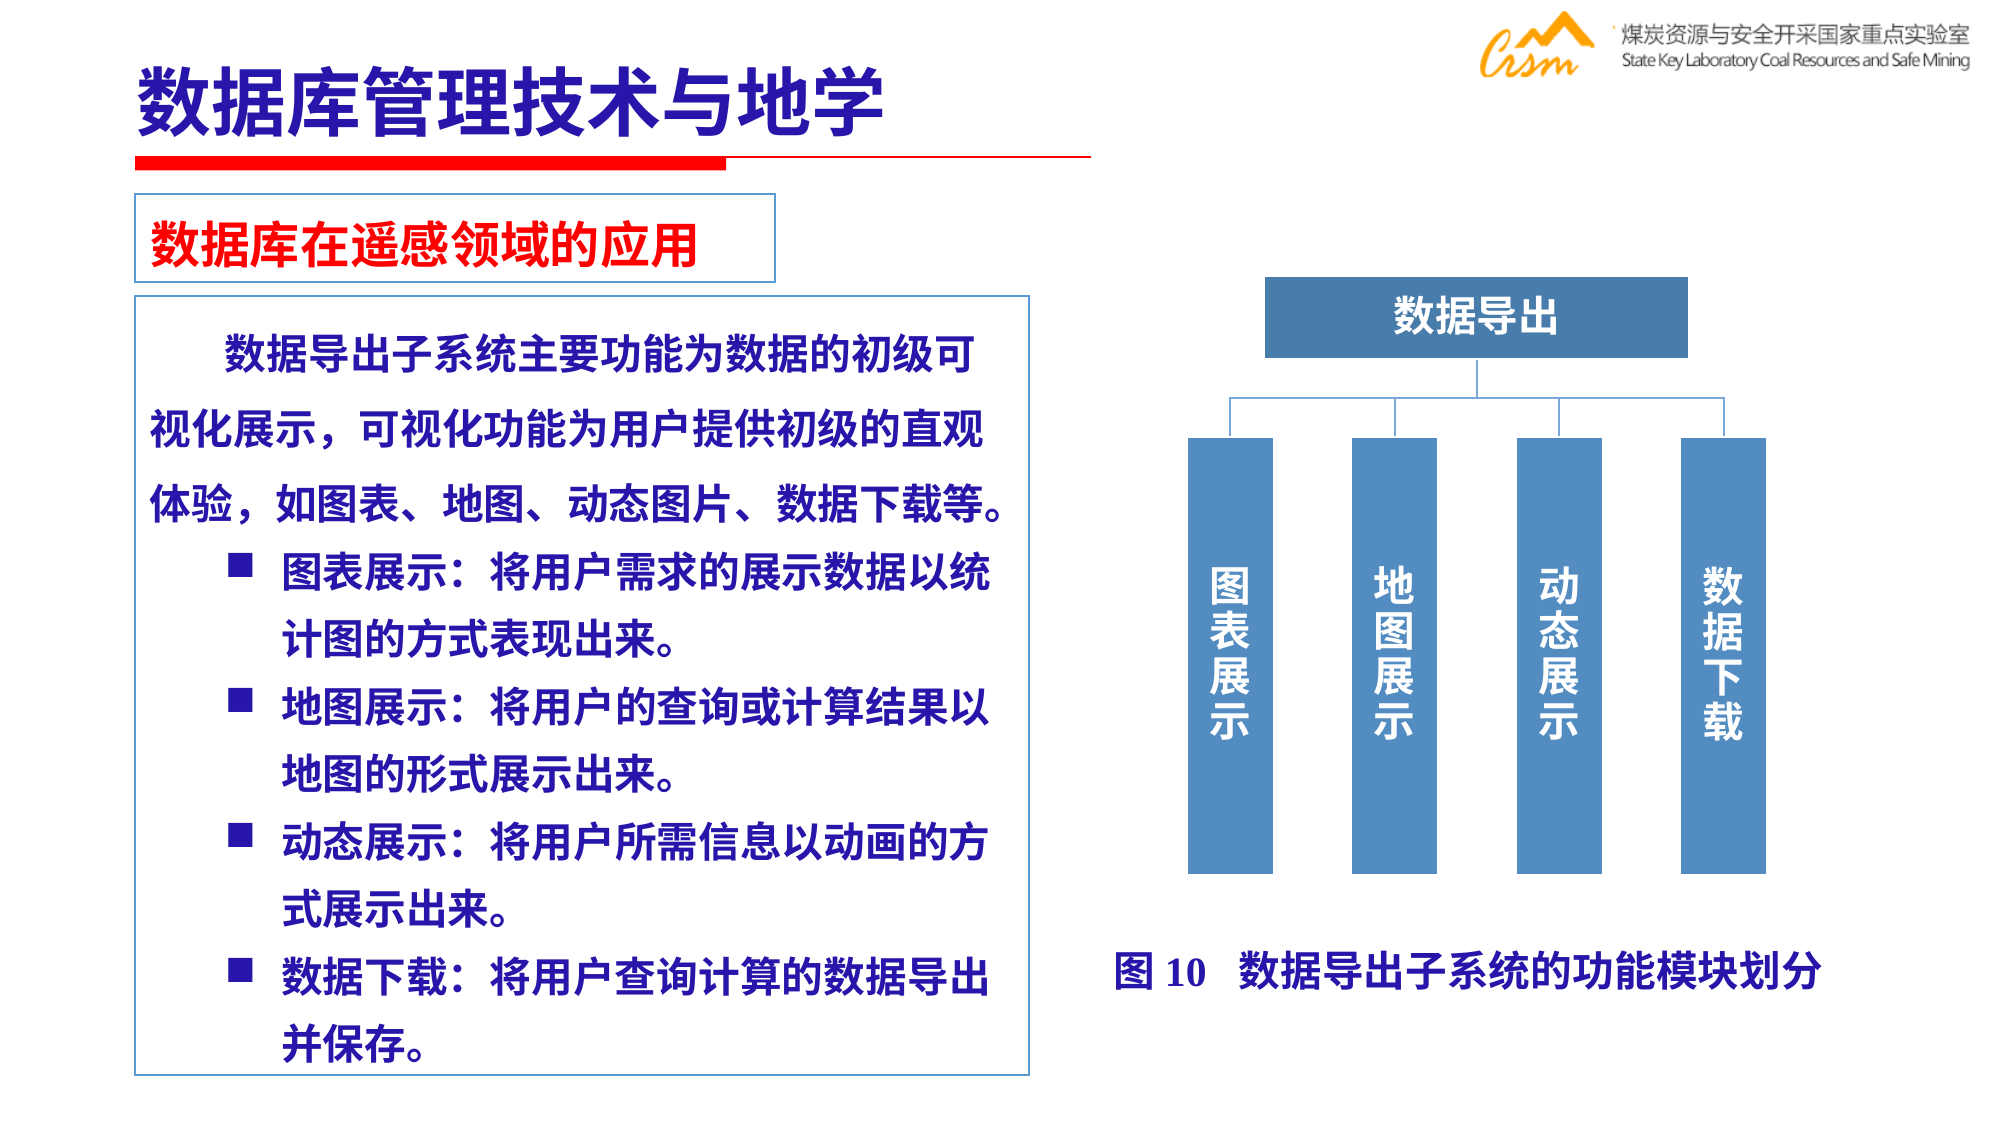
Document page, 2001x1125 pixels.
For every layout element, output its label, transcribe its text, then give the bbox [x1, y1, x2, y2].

picture [1444, 9, 2000, 82]
text_box 图10 数据导出子系统的功能模块划分 [1084, 937, 1852, 1003]
text_box 数据库管理技术与地学 [121, 48, 1135, 145]
text_box [135, 156, 1092, 171]
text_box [1134, 275, 1820, 876]
list 数据库在遥感领域的应用 [134, 193, 776, 283]
text_box 数据导出子系统主要功能为数据的初级可视化展示，可视化功能为用户提供初级的直观体验，如图表、地图、动态图片、数据下载等。 图表展示：将用户需求的展示数据以统计图的方式表现出来。 地图展示：将用户的查询或计算结果以地图的形式展示出来。 动态展示：将用户所需信息以动画的方式展示出来。 数据下载：将用户查询计算的数据导出并保存。 [134, 295, 1030, 1076]
